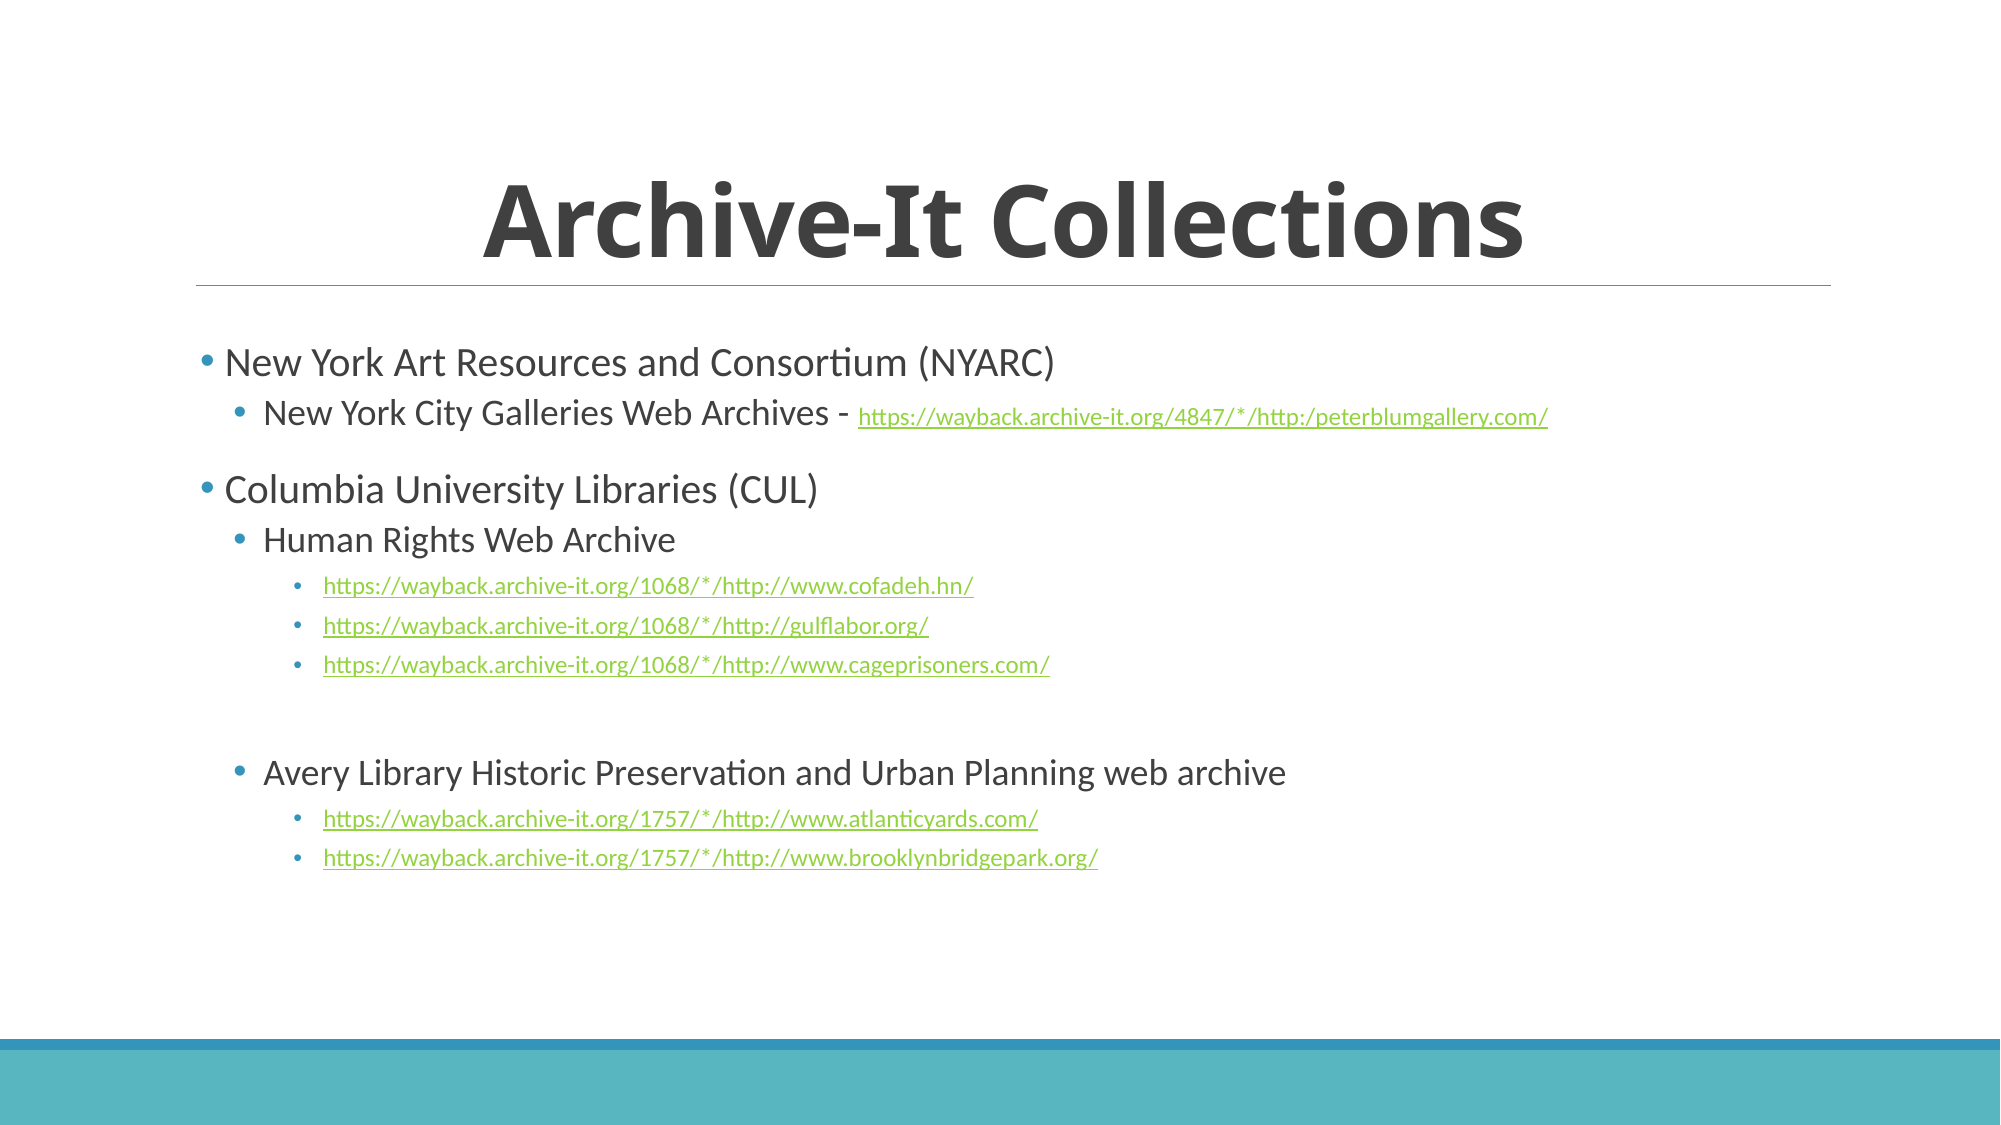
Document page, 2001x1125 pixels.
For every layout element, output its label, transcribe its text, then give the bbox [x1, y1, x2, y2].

title Archive-It Collections [180, 47, 1830, 285]
list New York Art Resources and Consortium (NYARC) New York City Galleries Web Archives - https://wayback.archive-it.org/4847/*/http:/peterblumgallery.com/ Columbia University Libraries (CUL) Human Rights Web Archive https://wayback.archive-it.org/1068/*/http://www.cofadeh.hn/ https://wayback.archive-it.org/1068/*/http://gulflabor.org/ https://wayback.archive-it.org/1068/*/http://www.cageprisoners.com/ Avery Library Historic Preservation and Urban Planning web archive https://wayback.archive-it.org/1757/*/http://www.atlanticyards.com/ https://wayback.archive-it.org/1757/*/http://www.brooklynbridgepark.org/ [200, 332, 1851, 881]
